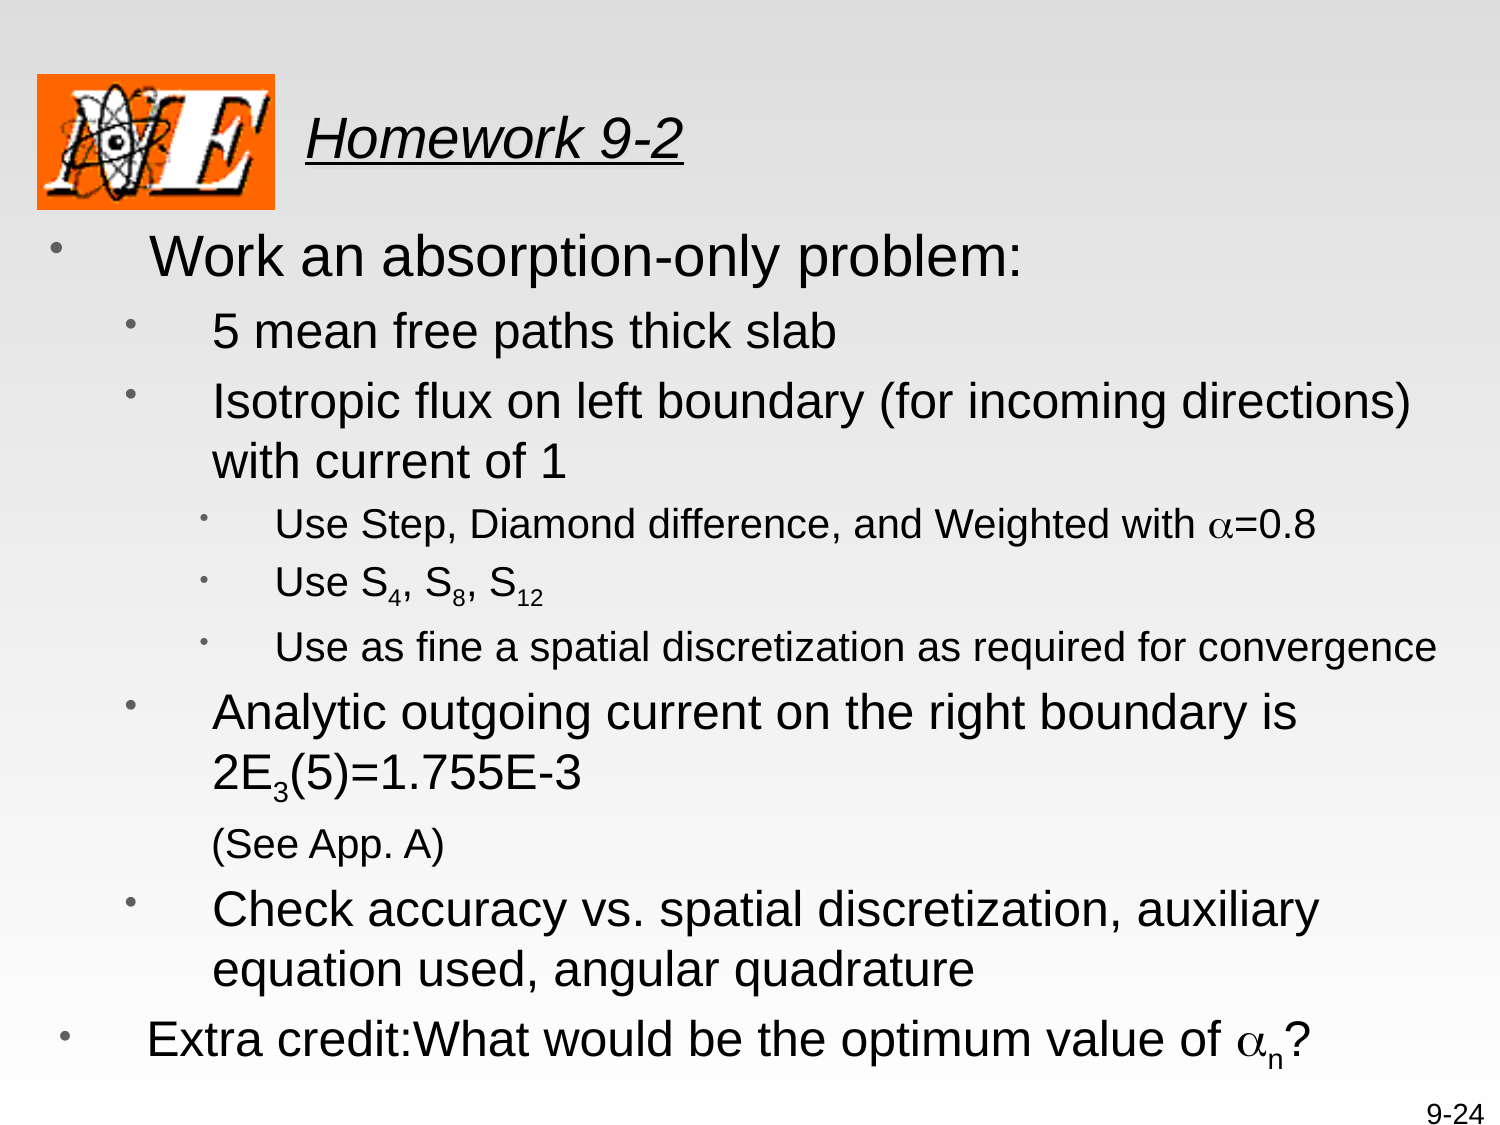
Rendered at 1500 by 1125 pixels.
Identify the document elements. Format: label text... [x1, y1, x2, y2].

slide_number 9-24 [1187, 1087, 1500, 1125]
picture [37, 74, 275, 210]
title Homework 9-2 [289, 41, 1466, 230]
list Work an absorption-only problem: 5 mean free paths thick slab Isotropic flux on left boundary (for incoming directions) with current of 1 Use Step, Diamond difference, and Weighted with a=0.8 Use S4, S8, S12 Use as fine a spatial discretization as required for convergence Analytic outgoing current on the right boundary is 2E3(5)=1.755E-3 (See App. A) Check accuracy vs. spatial discretization, auxiliary equation used, angular quadrature Extra credit:What would be the optimum value of an? [34, 210, 1456, 974]
